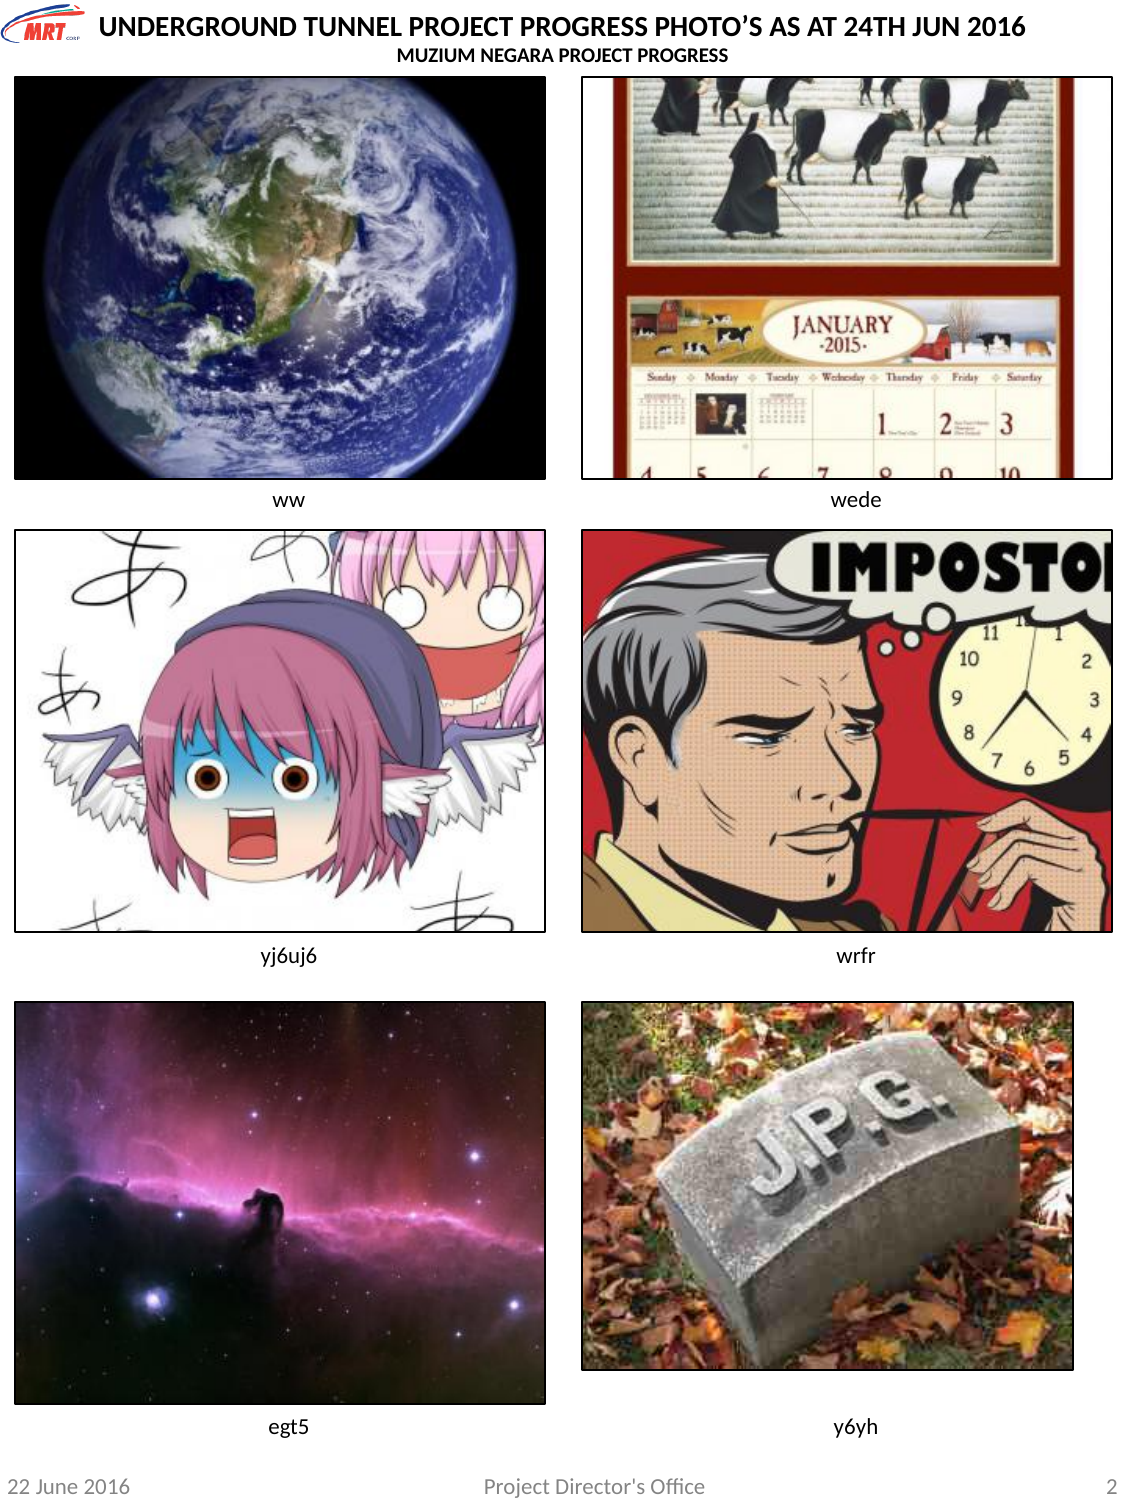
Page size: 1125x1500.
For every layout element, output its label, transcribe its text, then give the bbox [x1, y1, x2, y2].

text_box egt5 [15, 1404, 563, 1448]
text_box ww [15, 476, 563, 519]
picture [582, 77, 1112, 479]
picture [582, 530, 1112, 932]
picture [15, 530, 544, 932]
picture [15, 77, 544, 479]
text_box yj6uj6 [15, 932, 563, 976]
text_box 2 [1054, 1464, 1125, 1500]
picture [15, 1002, 544, 1404]
text_box MUZIUM NEGARA PROJECT PROGRESS [15, 34, 1110, 75]
text_box 22 June 2016 [0, 1464, 305, 1500]
text_box wede [582, 476, 1125, 519]
picture [0, 0, 85, 51]
text_box y6yh [582, 1404, 1125, 1448]
text_box Project Director's Office [468, 1464, 782, 1500]
text_box wrfr [582, 932, 1125, 976]
picture [582, 1002, 1073, 1369]
text_box UNDERGROUND TUNNEL PROJECT PROGRESS PHOTO’S AS AT 24TH JUN 2016 [85, 0, 1110, 34]
